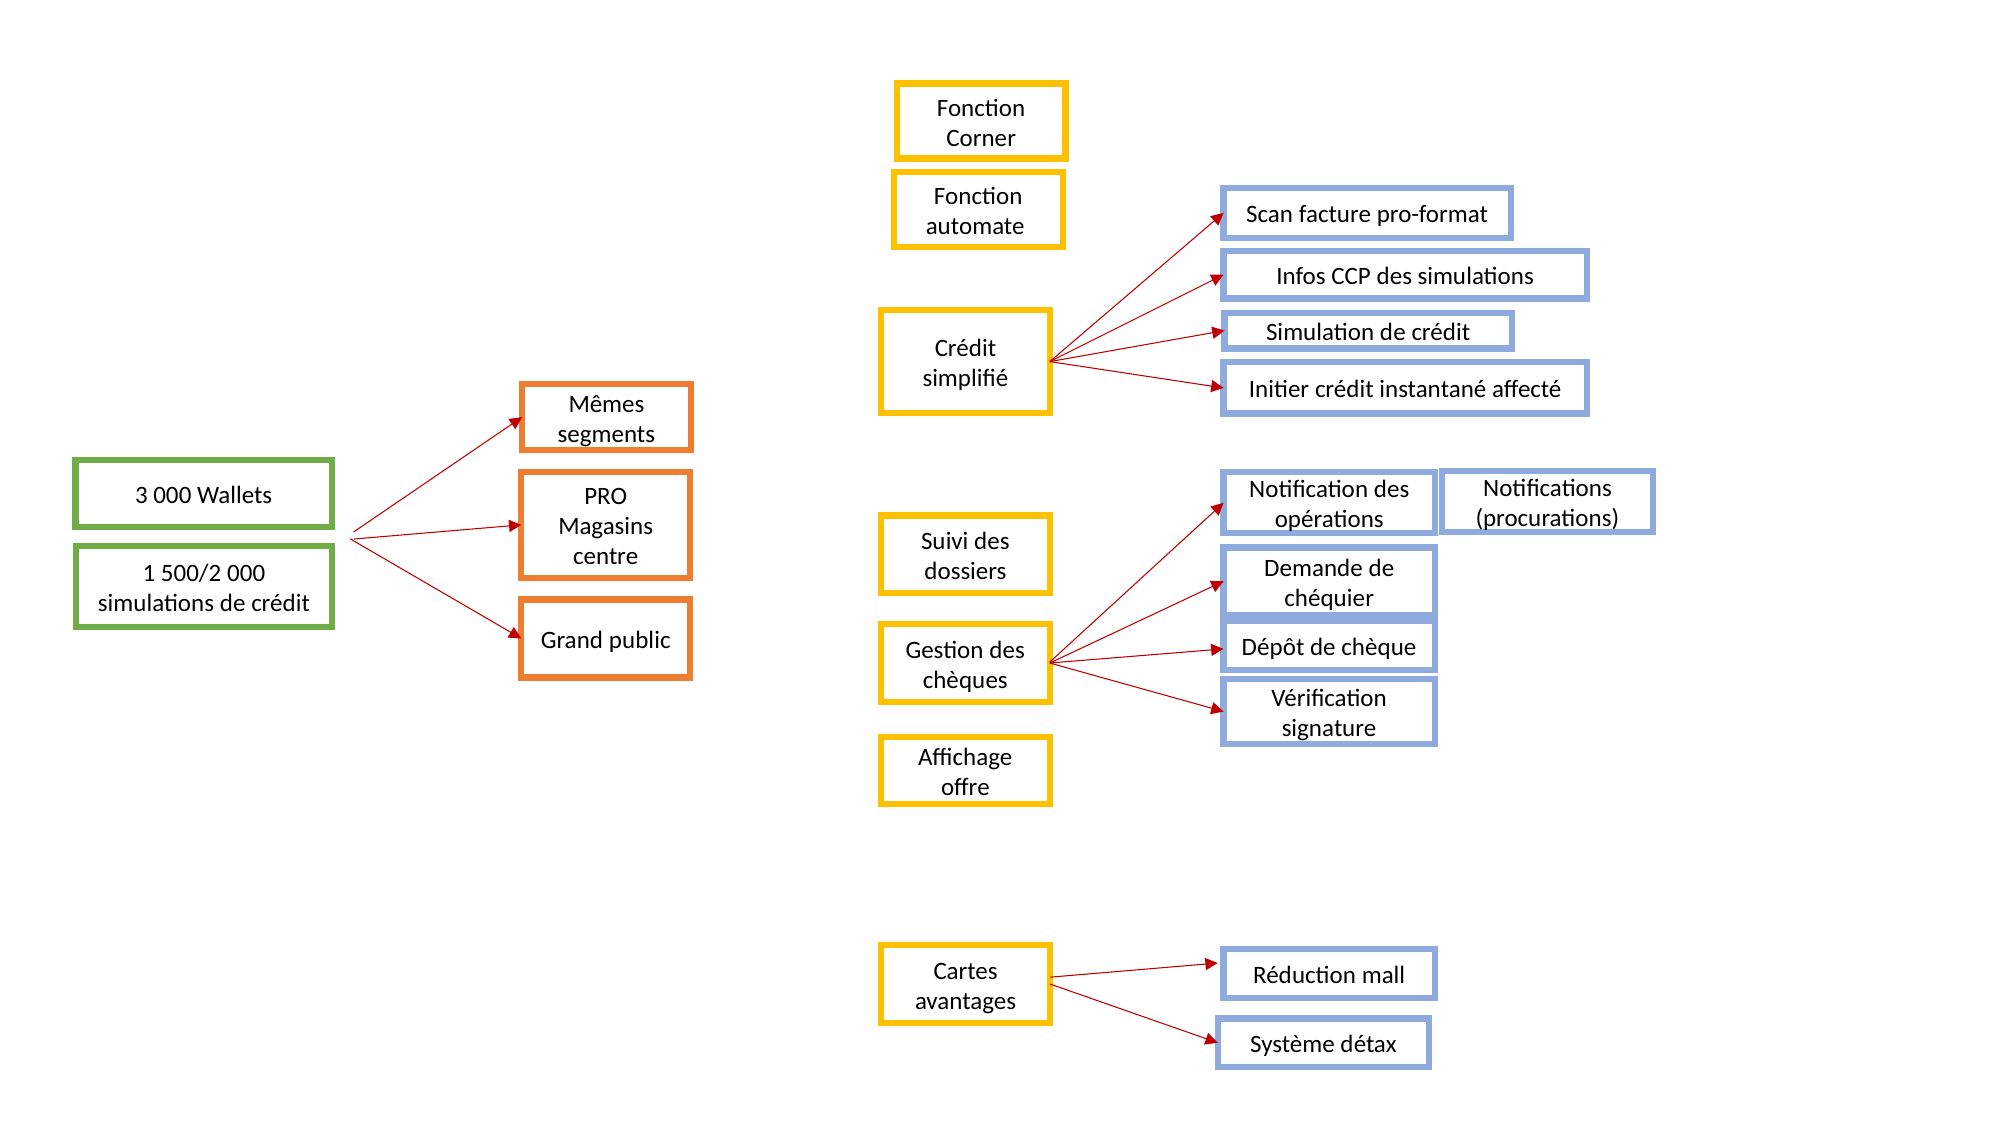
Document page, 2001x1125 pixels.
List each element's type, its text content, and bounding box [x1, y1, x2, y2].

text_box Initier crédit instantané affecté [1223, 361, 1588, 415]
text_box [1049, 984, 1218, 1043]
text_box Demande de chéquier [1224, 547, 1436, 616]
text_box Simulation de crédit [1224, 312, 1513, 349]
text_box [1049, 502, 1224, 662]
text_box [1049, 963, 1218, 978]
text_box Notifications (procurations) [1441, 470, 1654, 533]
text_box Système détax [1217, 1017, 1430, 1068]
text_box Scan facture pro-format [1223, 187, 1512, 239]
text_box Gestion des chèques [880, 623, 1049, 703]
text_box Suivi des dossiers [880, 514, 1049, 594]
text_box 1 500/2 000 simulations de crédit [75, 545, 333, 628]
text_box Affichage offre [880, 736, 1051, 805]
text_box Dépôt de chèque [1224, 620, 1436, 671]
text_box Fonction automate [893, 171, 1064, 248]
text_box Cartes avantages [880, 944, 1051, 1024]
text_box Fonction Corner [896, 82, 1067, 160]
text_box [353, 417, 523, 532]
text_box Vérification signature [1223, 678, 1436, 745]
text_box Mêmes segments [521, 383, 692, 451]
text_box PRO Magasins centre [522, 471, 691, 579]
text_box Notification des opérations [1223, 471, 1436, 534]
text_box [1049, 361, 1224, 388]
text_box Infos CCP des simulations [1224, 250, 1588, 299]
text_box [1049, 662, 1224, 712]
text_box 3 000 Wallets [74, 459, 333, 528]
text_box Réduction mall [1223, 948, 1436, 999]
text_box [353, 524, 522, 538]
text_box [1049, 212, 1224, 274]
text_box Grand public [520, 598, 691, 679]
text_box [350, 538, 522, 639]
text_box Crédit simplifié [880, 309, 1051, 414]
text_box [1049, 330, 1225, 362]
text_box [1049, 274, 1224, 330]
